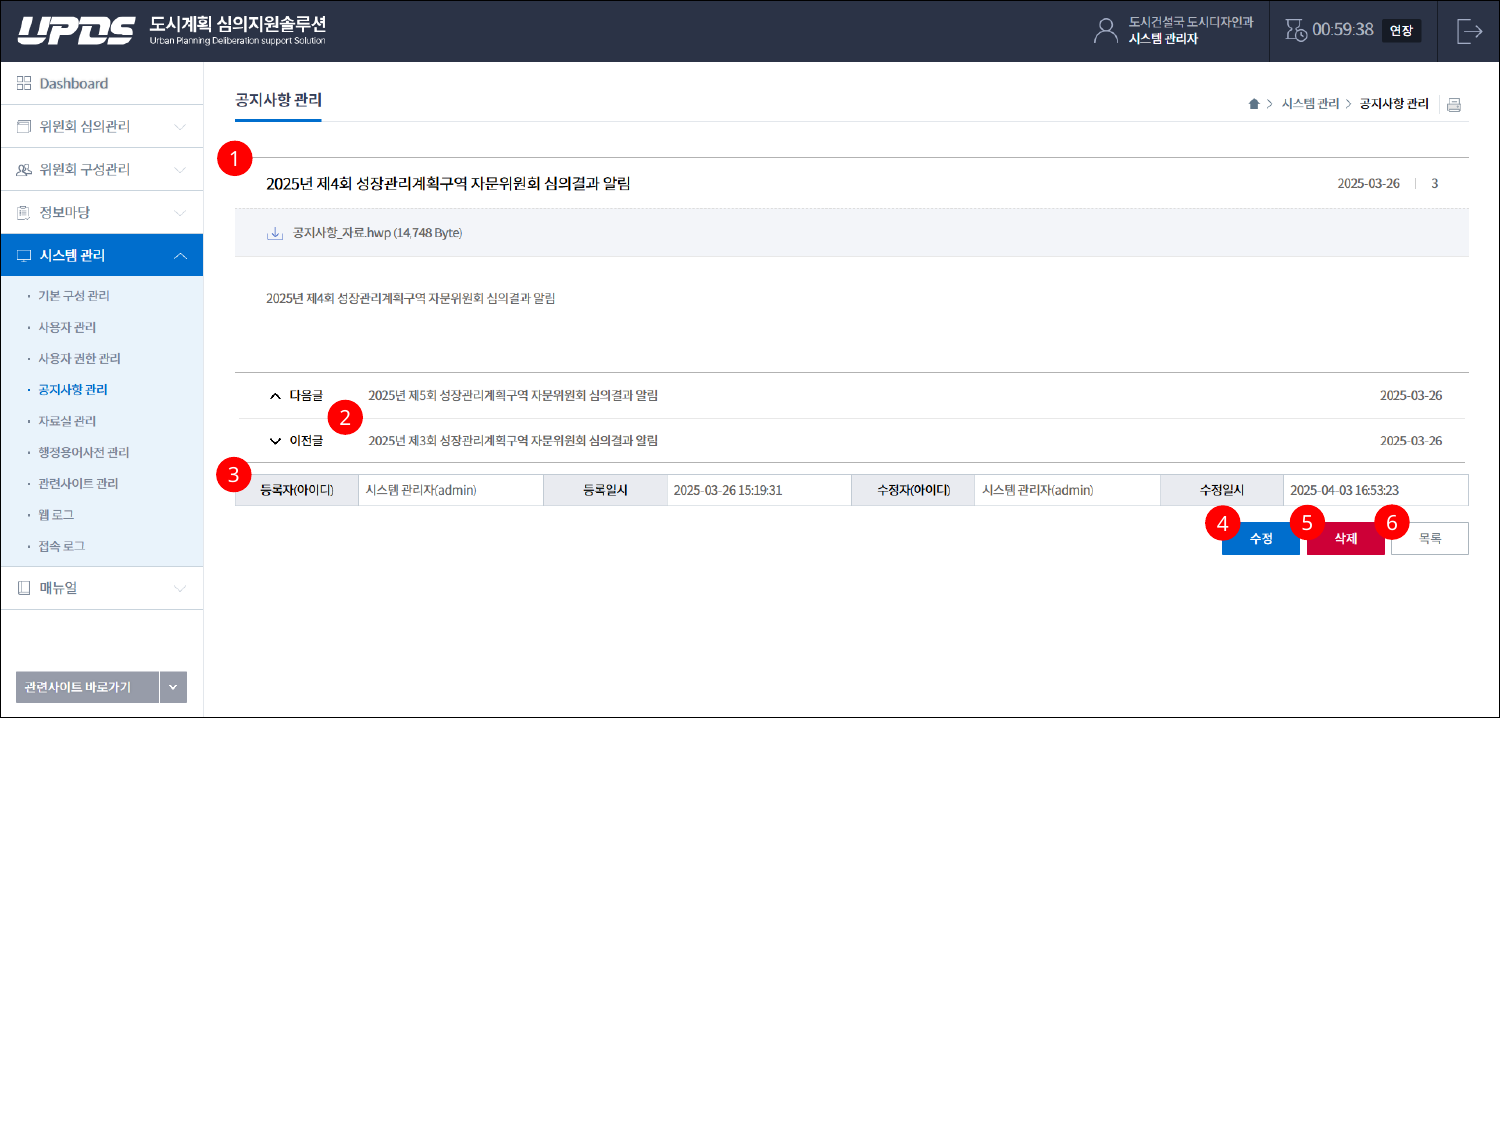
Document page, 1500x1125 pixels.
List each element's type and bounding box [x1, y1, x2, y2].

picture [0, 0, 1500, 718]
